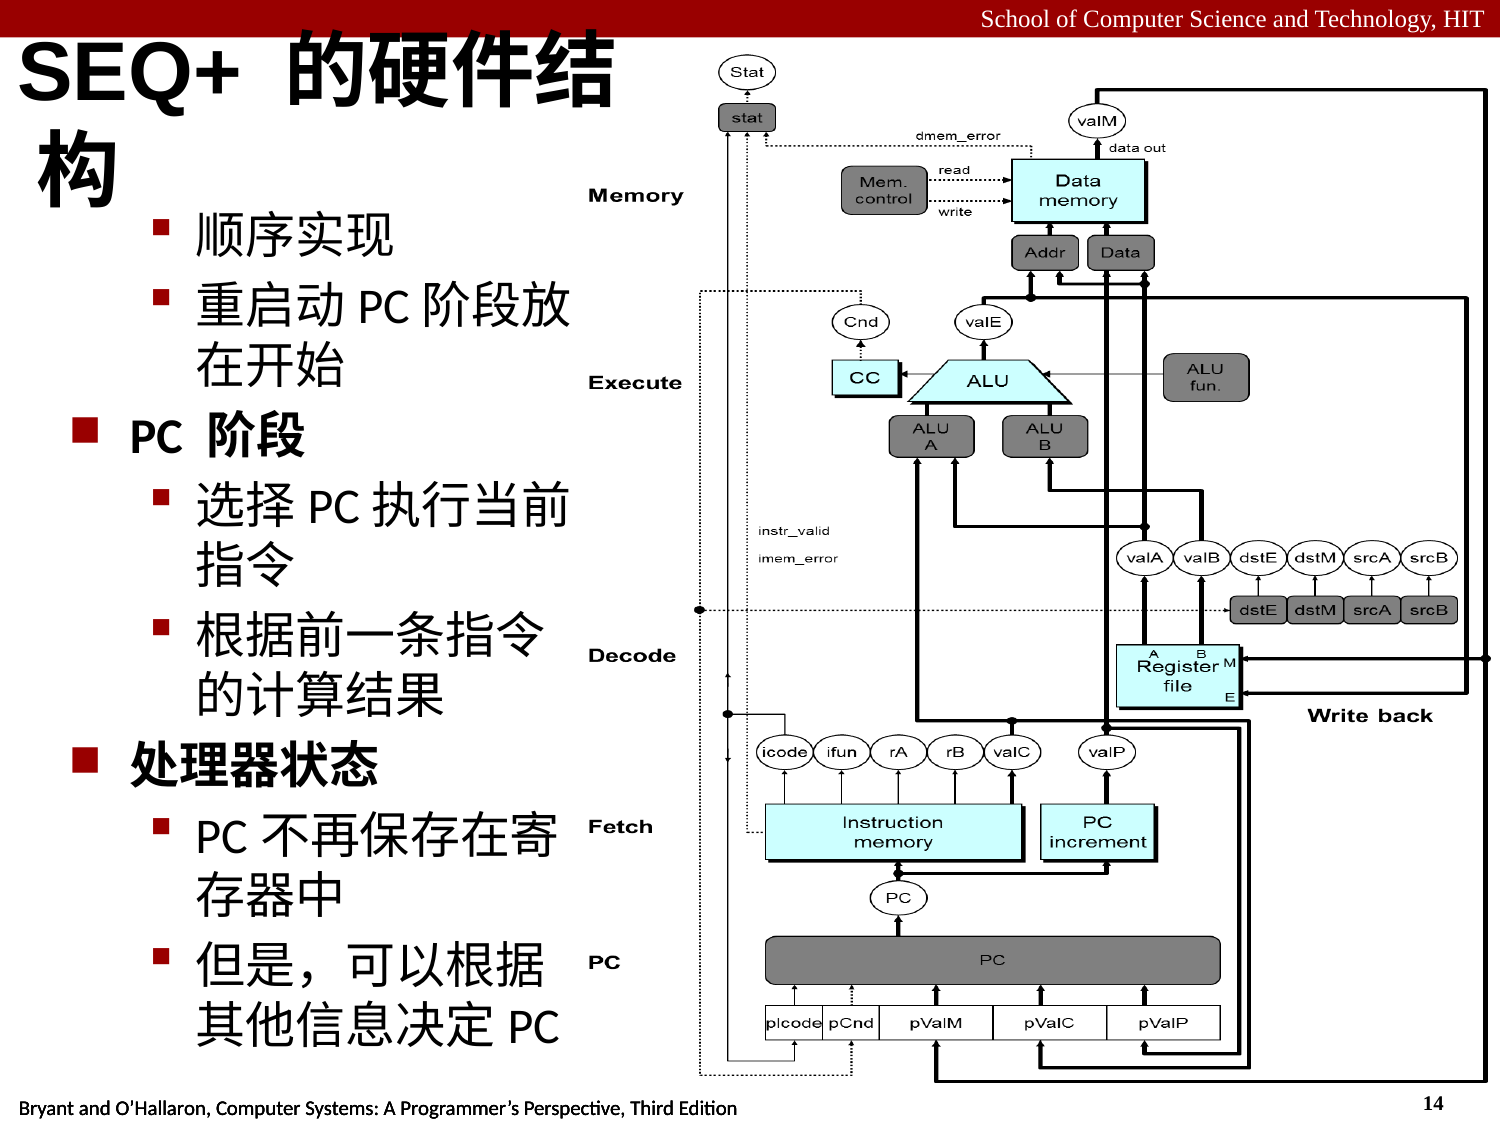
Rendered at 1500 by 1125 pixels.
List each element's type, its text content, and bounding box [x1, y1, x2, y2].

list 顺序实现 重启动PC阶段放在开始 PC 阶段 选择PC执行当前指令 根据前一条指令的计算结果 处理器状态 PC不再保存在寄存器中 但是，可以根据其他信息决定PC [58, 196, 567, 1054]
picture [572, 54, 1495, 1084]
title SEQ+ 的硬件结构 [2, 54, 570, 180]
